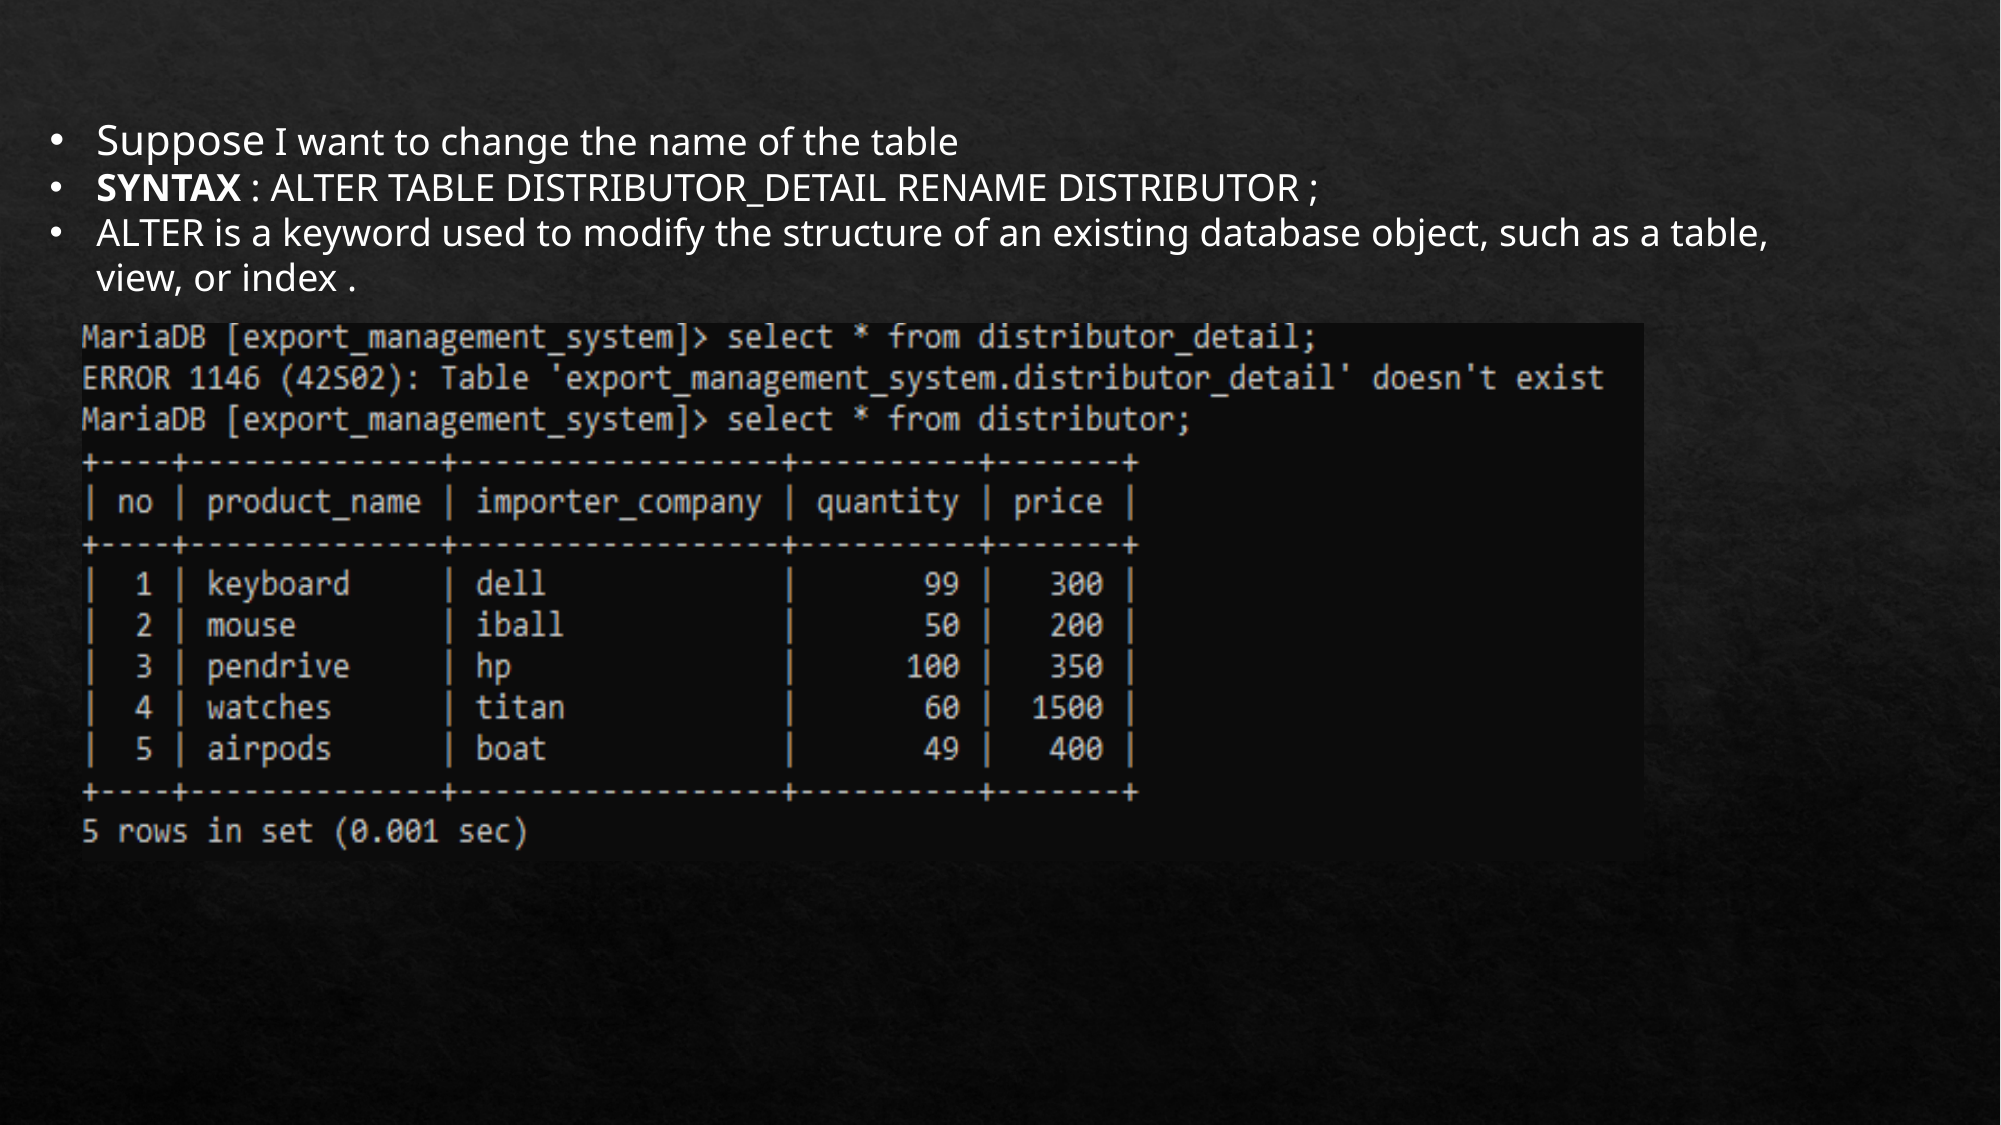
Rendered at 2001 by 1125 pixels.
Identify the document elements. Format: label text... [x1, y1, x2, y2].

text_box Suppose I want to change the name of the table SYNTAX : ALTER TABLE DISTRIBUTOR_DETAIL RENAME DISTRIBUTOR ; ALTER is a keyword used to modify the structure of an existing database object, such as a table, view, or index . [34, 106, 1831, 307]
picture [82, 322, 1644, 861]
